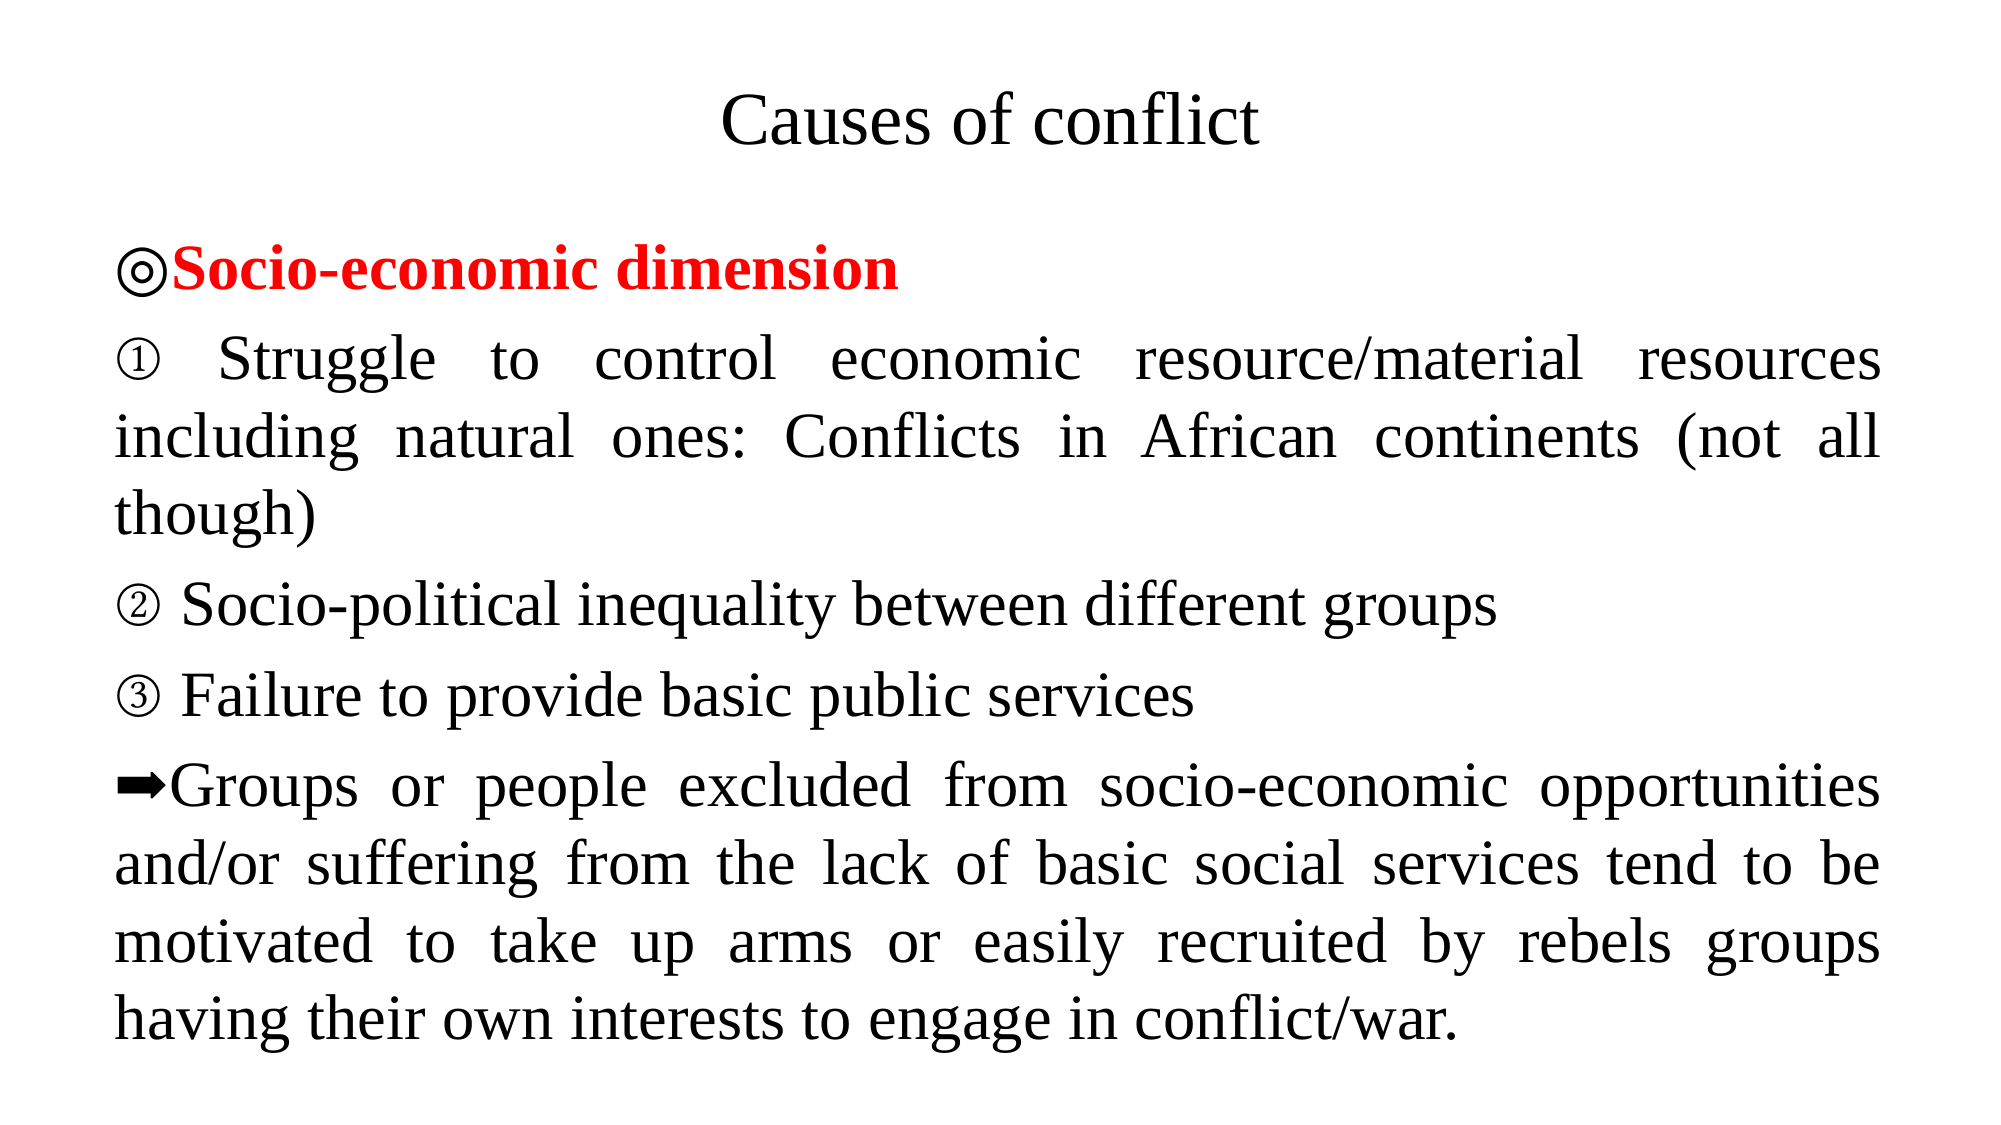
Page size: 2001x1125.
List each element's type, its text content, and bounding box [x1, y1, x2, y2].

title Causes of conflict [99, 45, 1900, 185]
list ◎Socio-economic dimension ① Struggle to control economic resource/material resources including natural ones: Conflicts in African continents (not all though) ② Socio-political inequality between different groups ③ Failure to provide basic public services ➡Groups or people excluded from socio-economic opportunities and/or suffering from the lack of basic social services tend to be motivated to take up arms or easily recruited by rebels groups having their own interests to engage in conflict/war. [99, 216, 1900, 1063]
